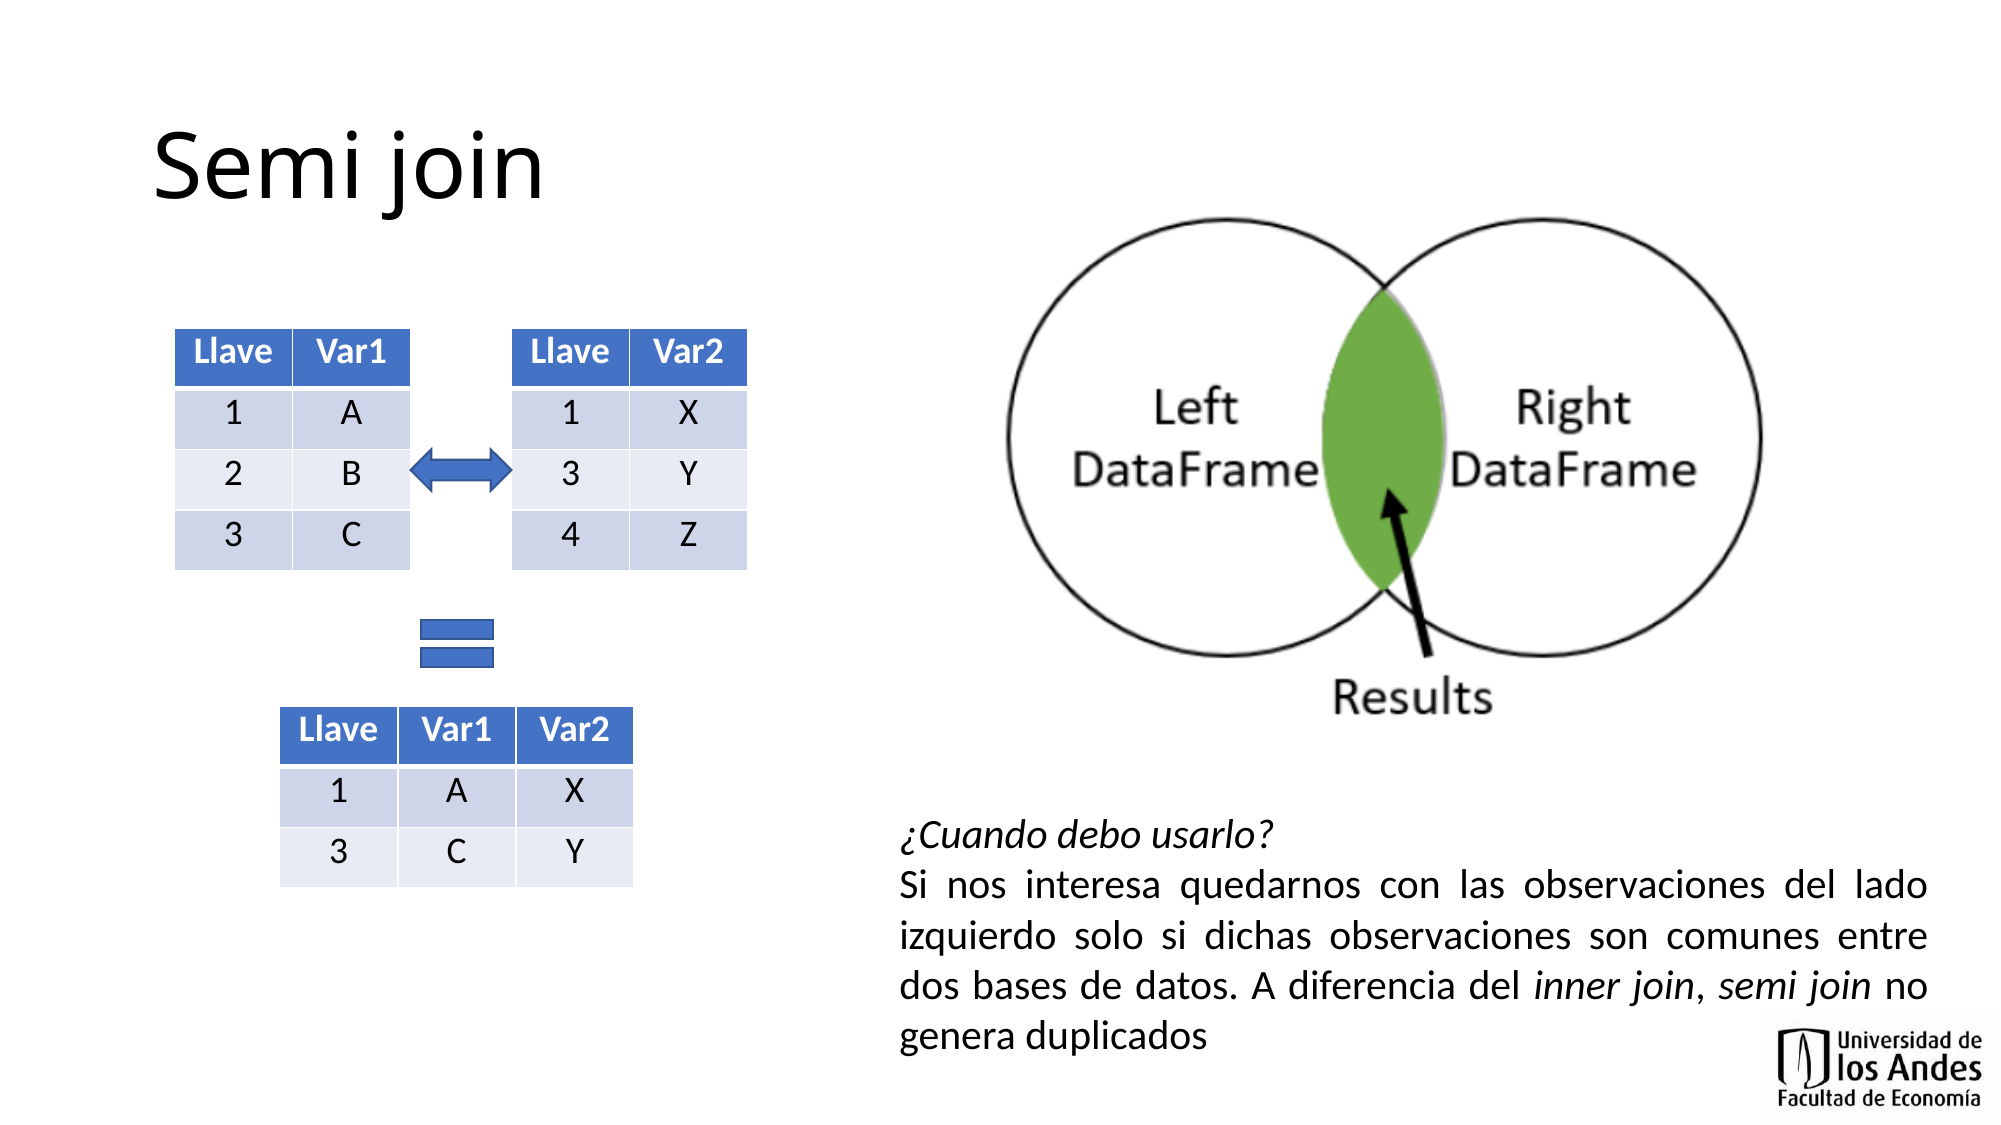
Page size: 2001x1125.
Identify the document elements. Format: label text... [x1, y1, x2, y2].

table_header Var2 [630, 329, 747, 386]
table_cell 1 [512, 391, 629, 449]
table_cell 3 [280, 828, 397, 887]
title Semi join [137, 59, 1863, 278]
table_cell X [517, 769, 633, 827]
table_cell Z [630, 511, 747, 570]
table_cell 3 [512, 450, 629, 509]
table_cell Y [630, 450, 747, 509]
table_header Llave [175, 329, 292, 386]
text_box [420, 619, 494, 640]
text_box ¿Cuando debo usarlo? Si nos interesa quedarnos con las observaciones del lado izquierdo solo si dichas observaciones son comunes entre dos bases de datos. A diferencia del inner join, semi join no genera duplicados [884, 799, 1944, 1065]
table_header Var1 [293, 329, 410, 386]
table_cell 2 [175, 450, 292, 509]
table_cell Y [517, 828, 633, 887]
table_cell C [293, 511, 410, 570]
table_cell 4 [512, 511, 629, 570]
table_cell 3 [175, 511, 292, 570]
table_header Var2 [517, 707, 633, 764]
text_box [409, 446, 513, 494]
table_cell A [399, 769, 515, 827]
table_header Var1 [399, 707, 515, 764]
table_cell C [399, 828, 515, 887]
picture [1760, 1011, 1998, 1123]
table_header Llave [512, 329, 629, 386]
table_cell X [630, 391, 747, 449]
picture [1001, 211, 1770, 725]
text_box [420, 647, 494, 668]
table_cell 1 [280, 769, 397, 827]
table_header Llave [280, 707, 397, 764]
table_cell B [293, 450, 410, 509]
table_cell 1 [175, 391, 292, 449]
table_cell A [293, 391, 410, 449]
